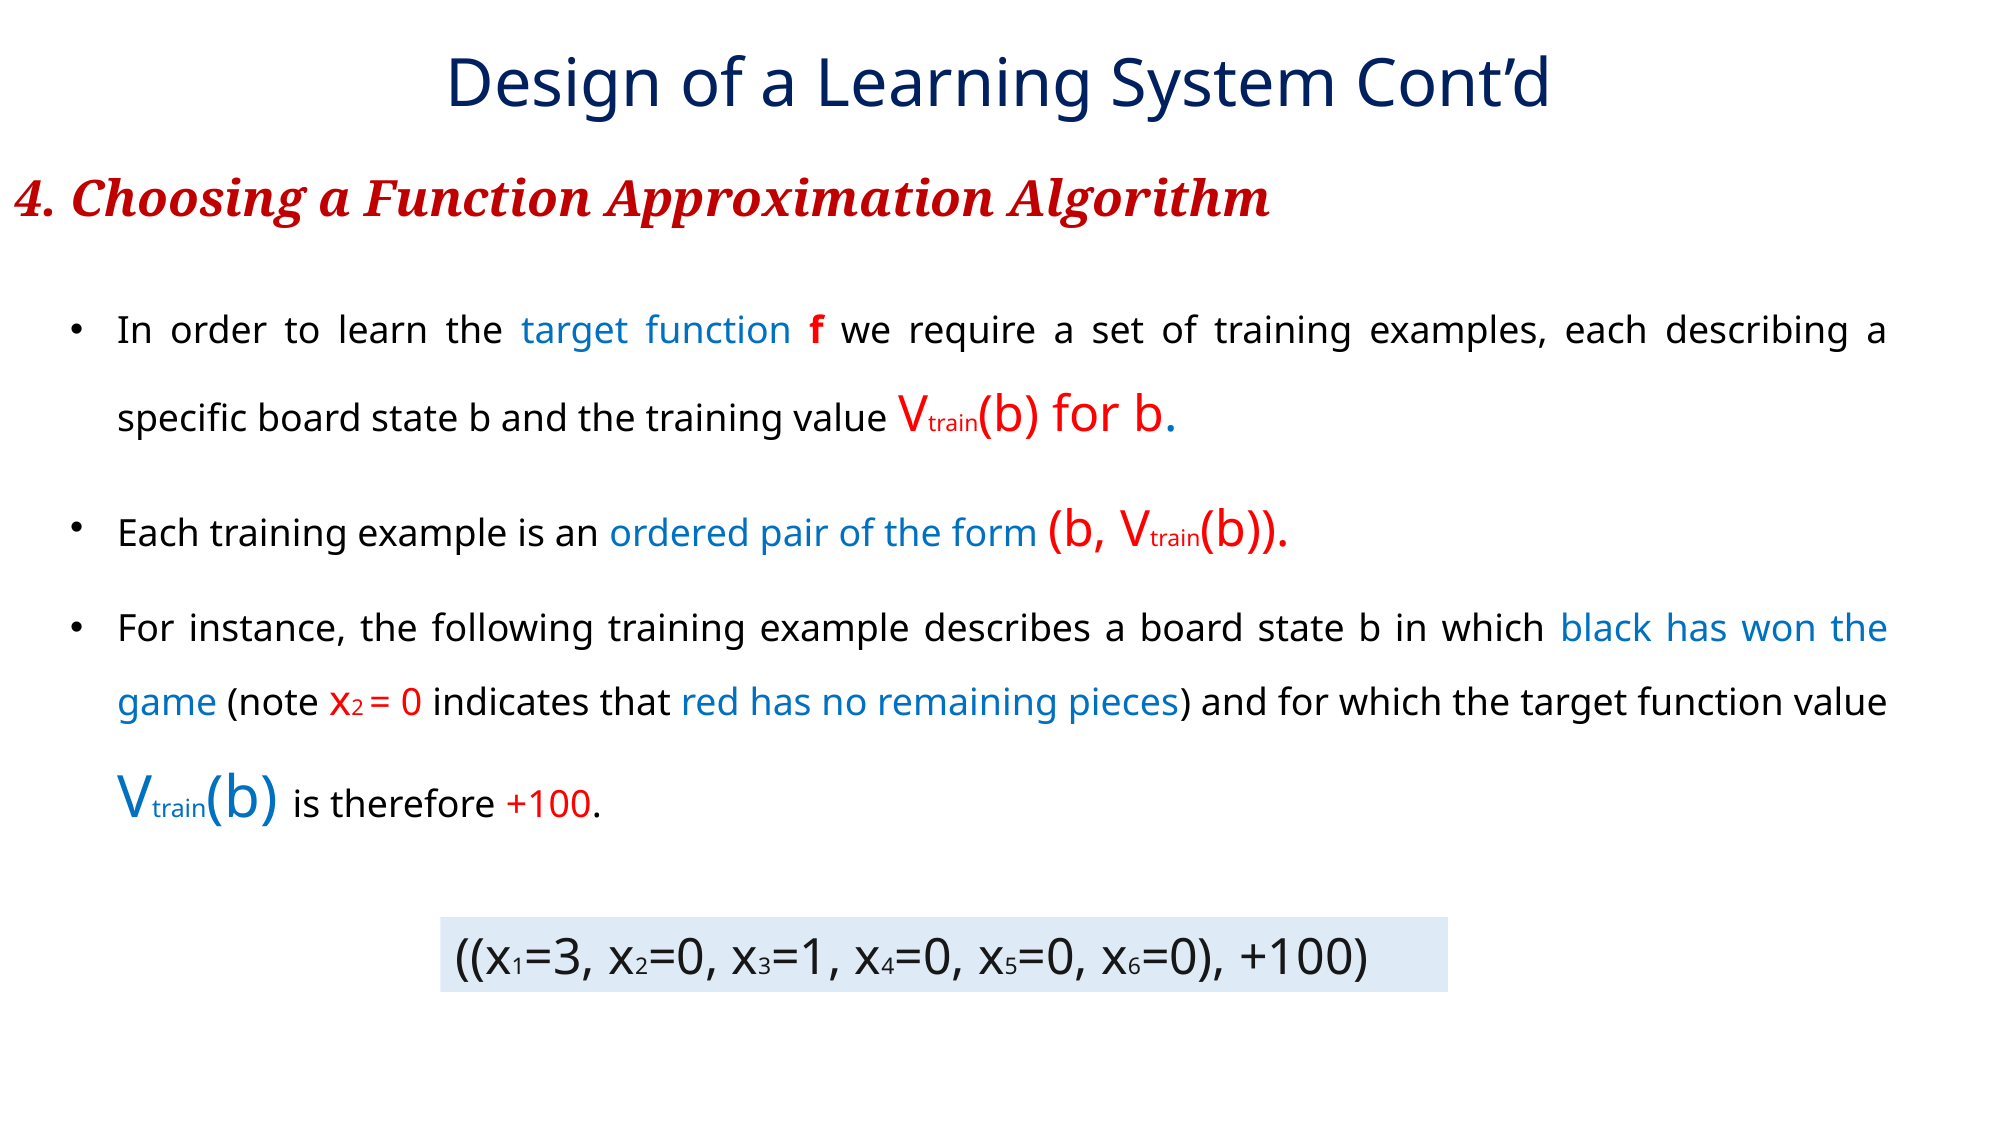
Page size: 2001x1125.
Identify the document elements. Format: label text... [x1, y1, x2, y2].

text_box ((x1=3, x2=0, x3=1, x4=0, x5=0, x6=0), +100) [440, 917, 1448, 992]
text_box In order to learn the target function f we require a set of training examples, each describing a specific board state b and the training value Vtrain(b) for b. Each training example is an ordered pair of the form (b, Vtrain(b)). For instance, the following training example describes a board state b in which black has won the game (note x2 = 0 indicates that red has no remaining pieces) and for which the target function value Vtrain(b) is therefore +100. [55, 276, 1904, 837]
title Design of a Learning System Cont’d [137, 26, 1863, 144]
text_box 4. Choosing a Function Approximation Algorithm [0, 159, 1700, 234]
